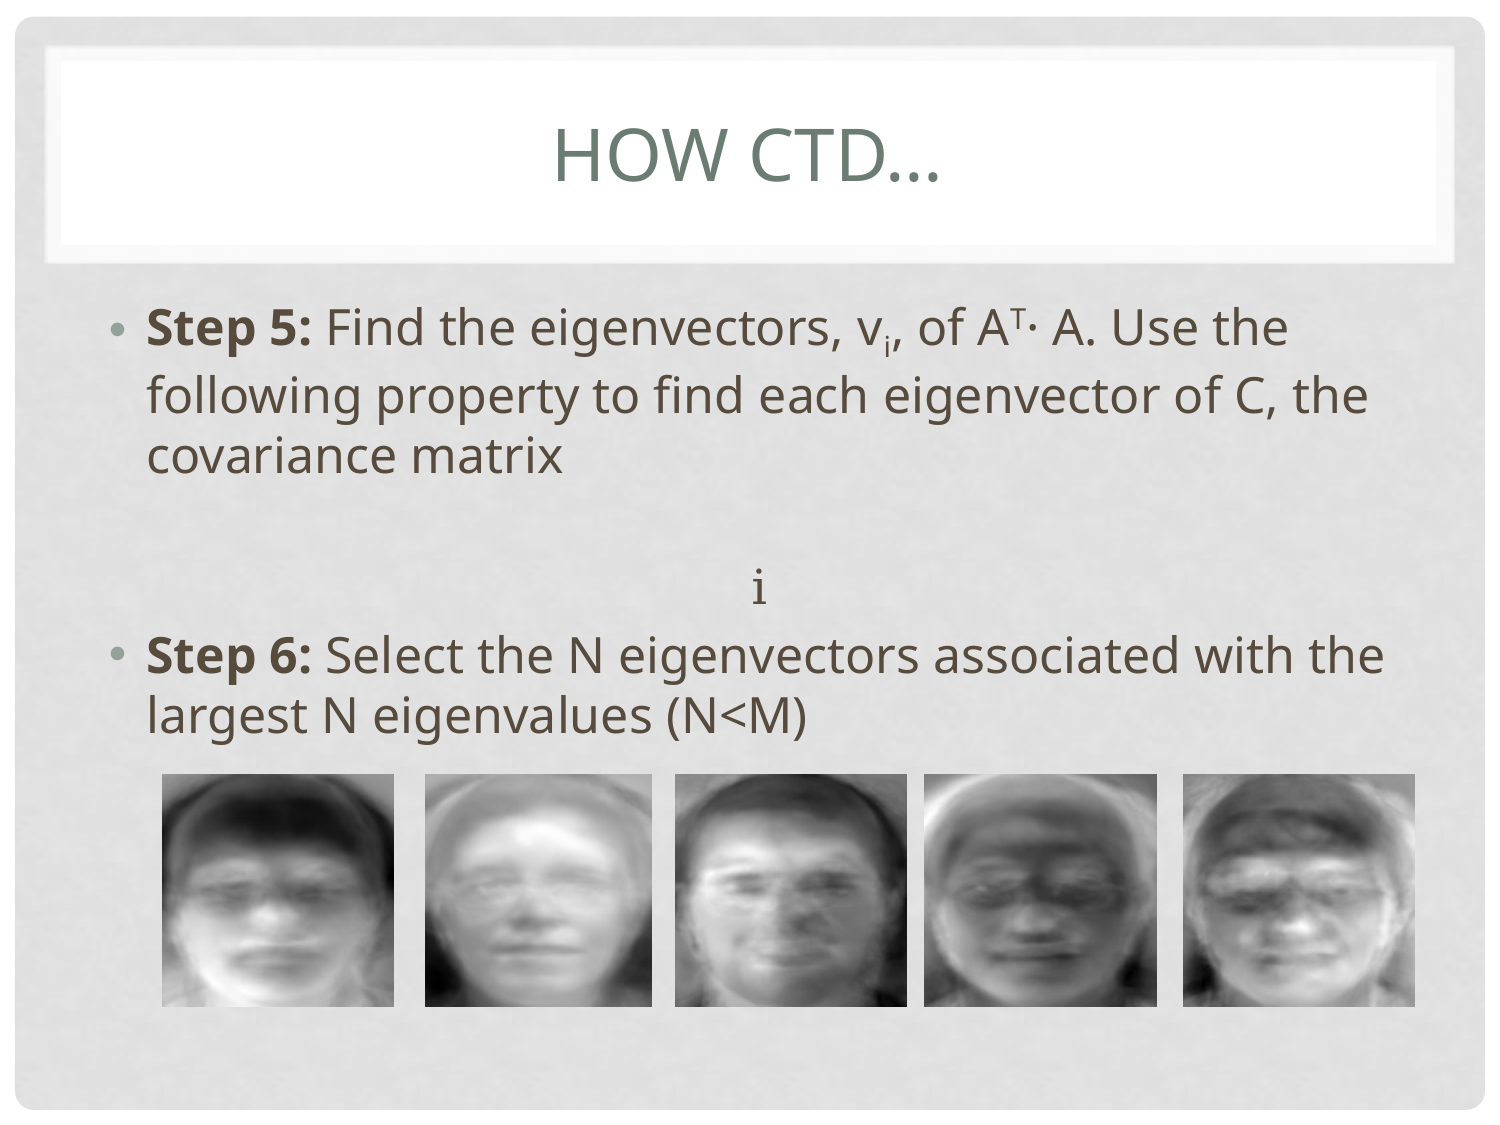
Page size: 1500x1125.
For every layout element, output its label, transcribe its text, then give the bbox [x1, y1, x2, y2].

title How ctd… [69, 66, 1425, 238]
picture [924, 774, 1157, 1007]
picture [424, 774, 652, 1007]
picture [162, 774, 394, 1007]
picture [1183, 774, 1415, 1007]
picture [674, 774, 907, 1007]
